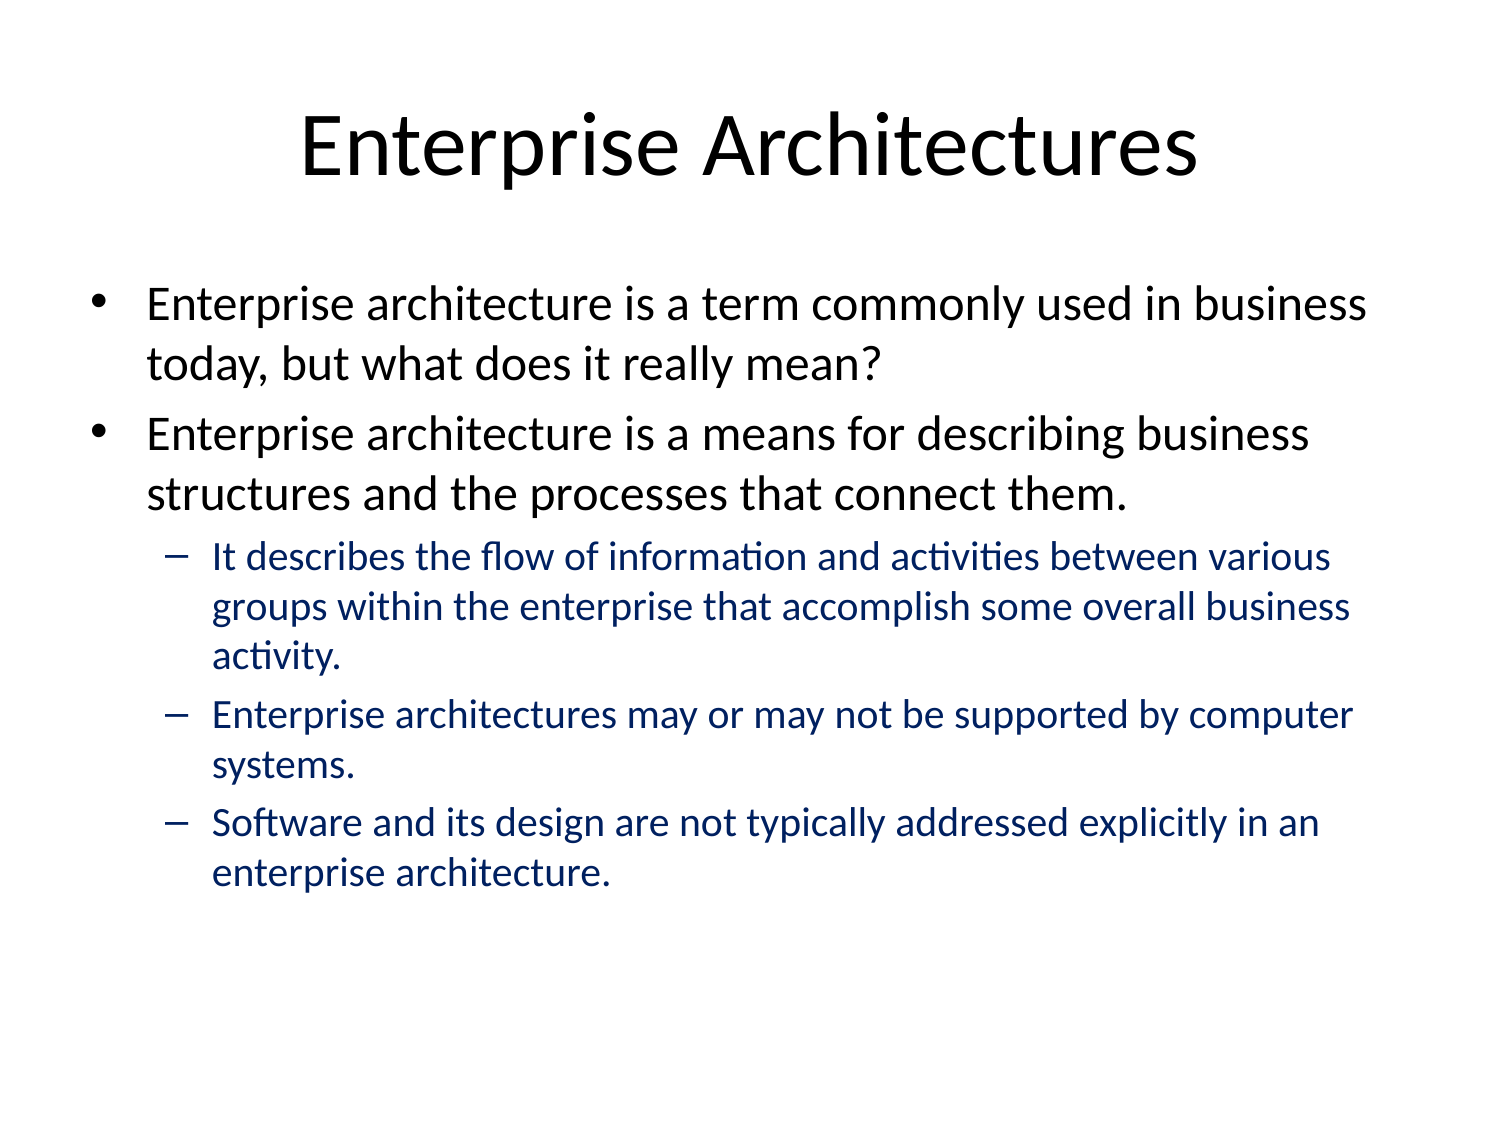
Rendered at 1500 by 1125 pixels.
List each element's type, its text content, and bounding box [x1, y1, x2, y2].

list Enterprise architecture is a term commonly used in business today, but what does it really mean? Enterprise architecture is a means for describing business structures and the processes that connect them. It describes the flow of information and activities between various groups within the enterprise that accomplish some overall business activity. Enterprise architectures may or may not be supported by computer systems. Software and its design are not typically addressed explicitly in an enterprise architecture. [75, 262, 1425, 1005]
title Enterprise Architectures [75, 45, 1425, 233]
